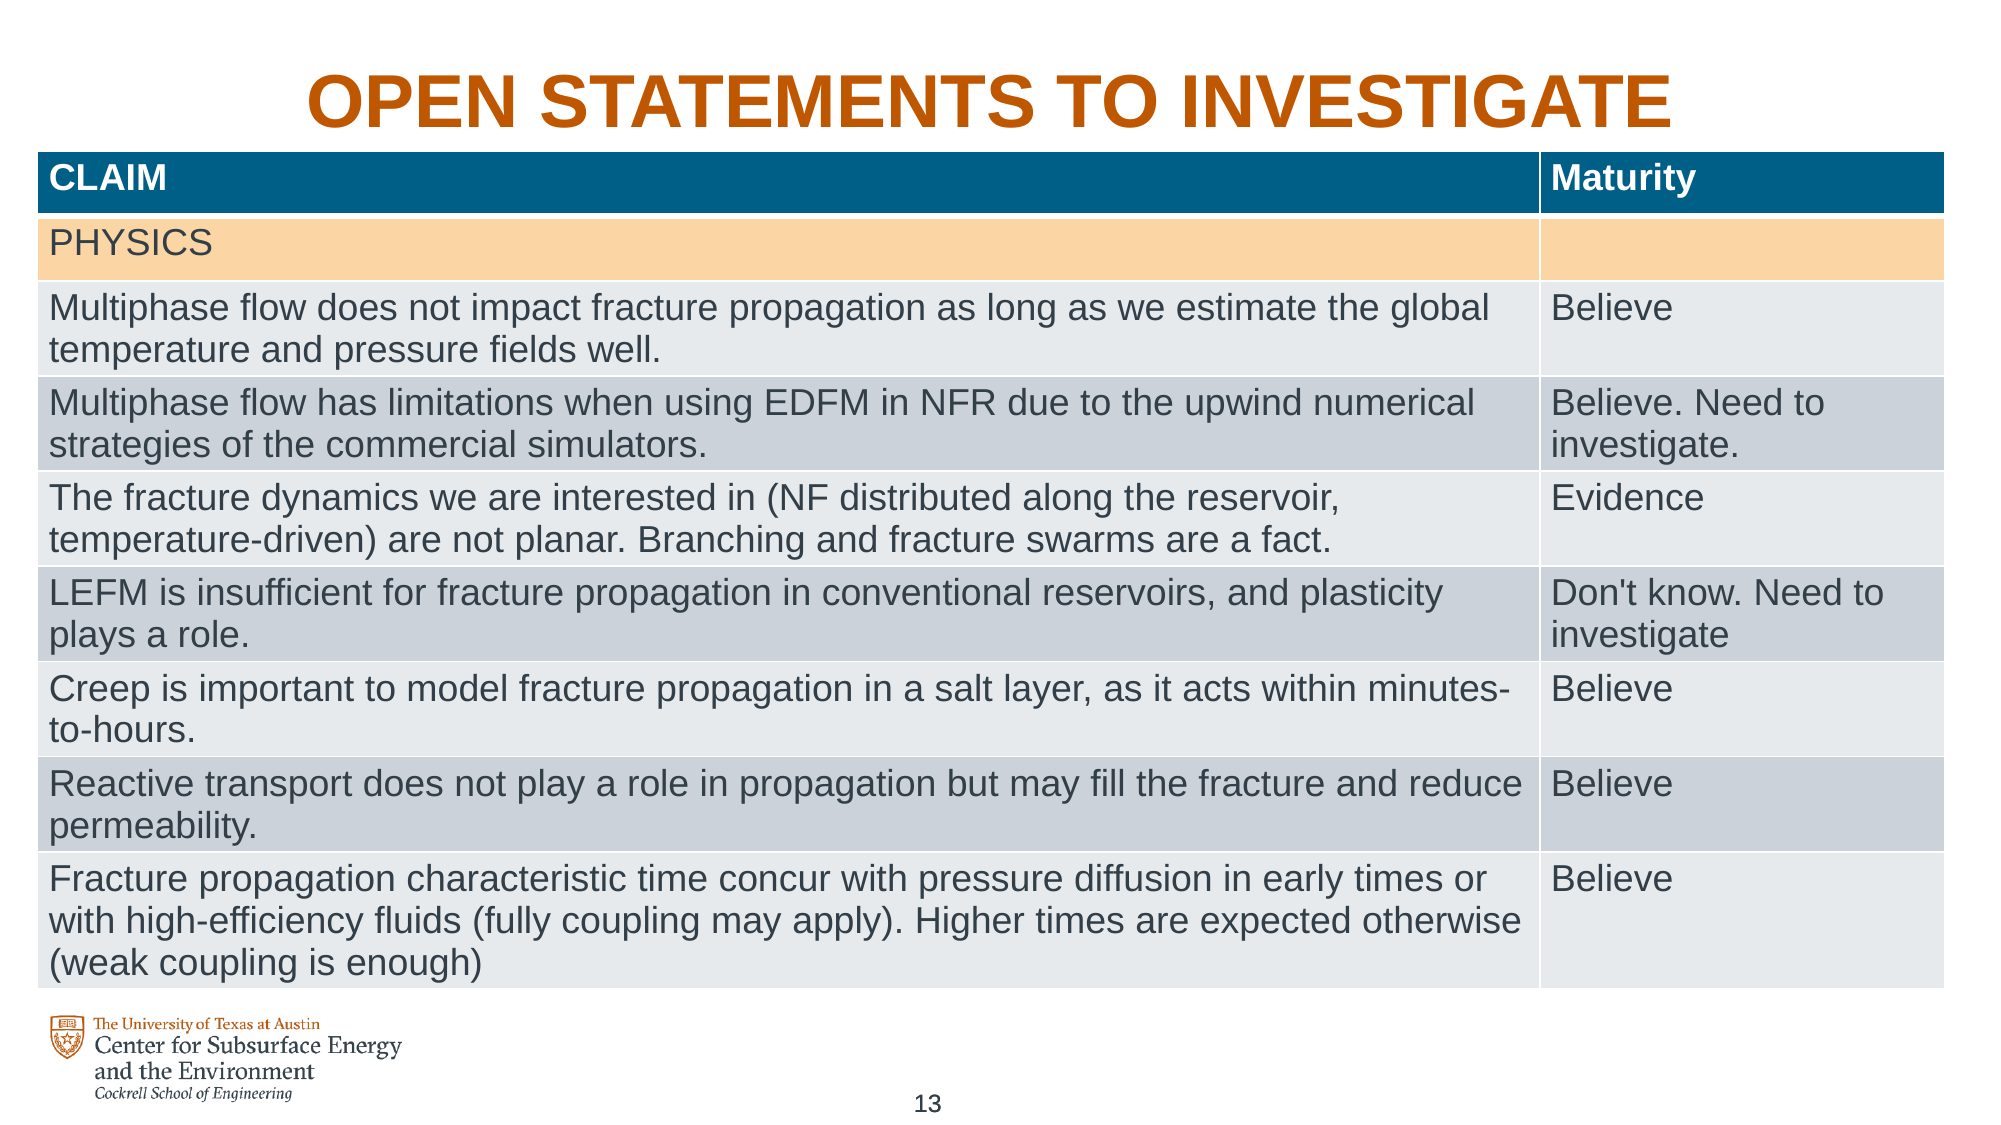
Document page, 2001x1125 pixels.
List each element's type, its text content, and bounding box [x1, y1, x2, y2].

table_cell Believe [1541, 662, 1944, 756]
table_cell The fracture dynamics we are interested in (NF distributed along the reservoir, temperature-driven) are not planar. Branching and fracture swarms are a fact. [38, 472, 1539, 565]
table_cell Believe. Need to investigate. [1541, 377, 1944, 470]
table_cell Believe [1541, 853, 1944, 988]
table_cell Believe [1541, 282, 1944, 375]
table_cell Don't know. Need to investigate [1541, 567, 1944, 661]
table_header Maturity [1541, 152, 1944, 213]
table_cell PHYSICS [38, 219, 1539, 280]
table_cell Creep is important to model fracture propagation in a salt layer, as it acts within minutes-to-hours. [38, 662, 1539, 756]
table_cell Reactive transport does not play a role in propagation but may fill the fracture and reduce permeability. [38, 757, 1539, 851]
table_cell [1541, 219, 1944, 280]
table_cell Multiphase flow has limitations when using EDFM in NFR due to the upwind numerical strategies of the commercial simulators. [38, 377, 1539, 470]
table_cell Evidence [1541, 472, 1944, 565]
title OPEN STATEMENTS TO INVESTIGATE [37, 44, 1945, 150]
table_cell LEFM is insufficient for fracture propagation in conventional reservoirs, and plasticity plays a role. [38, 567, 1539, 661]
table_cell Multiphase flow does not impact fracture propagation as long as we estimate the global temperature and pressure fields well. [38, 282, 1539, 375]
table_header CLAIM [38, 152, 1539, 213]
table_cell Fracture propagation characteristic time concur with pressure diffusion in early times or with high-efficiency fluids (fully coupling may apply). Higher times are expected otherwise (weak coupling is enough) [38, 853, 1539, 988]
picture [46, 1011, 406, 1106]
table_cell Believe [1541, 757, 1944, 851]
